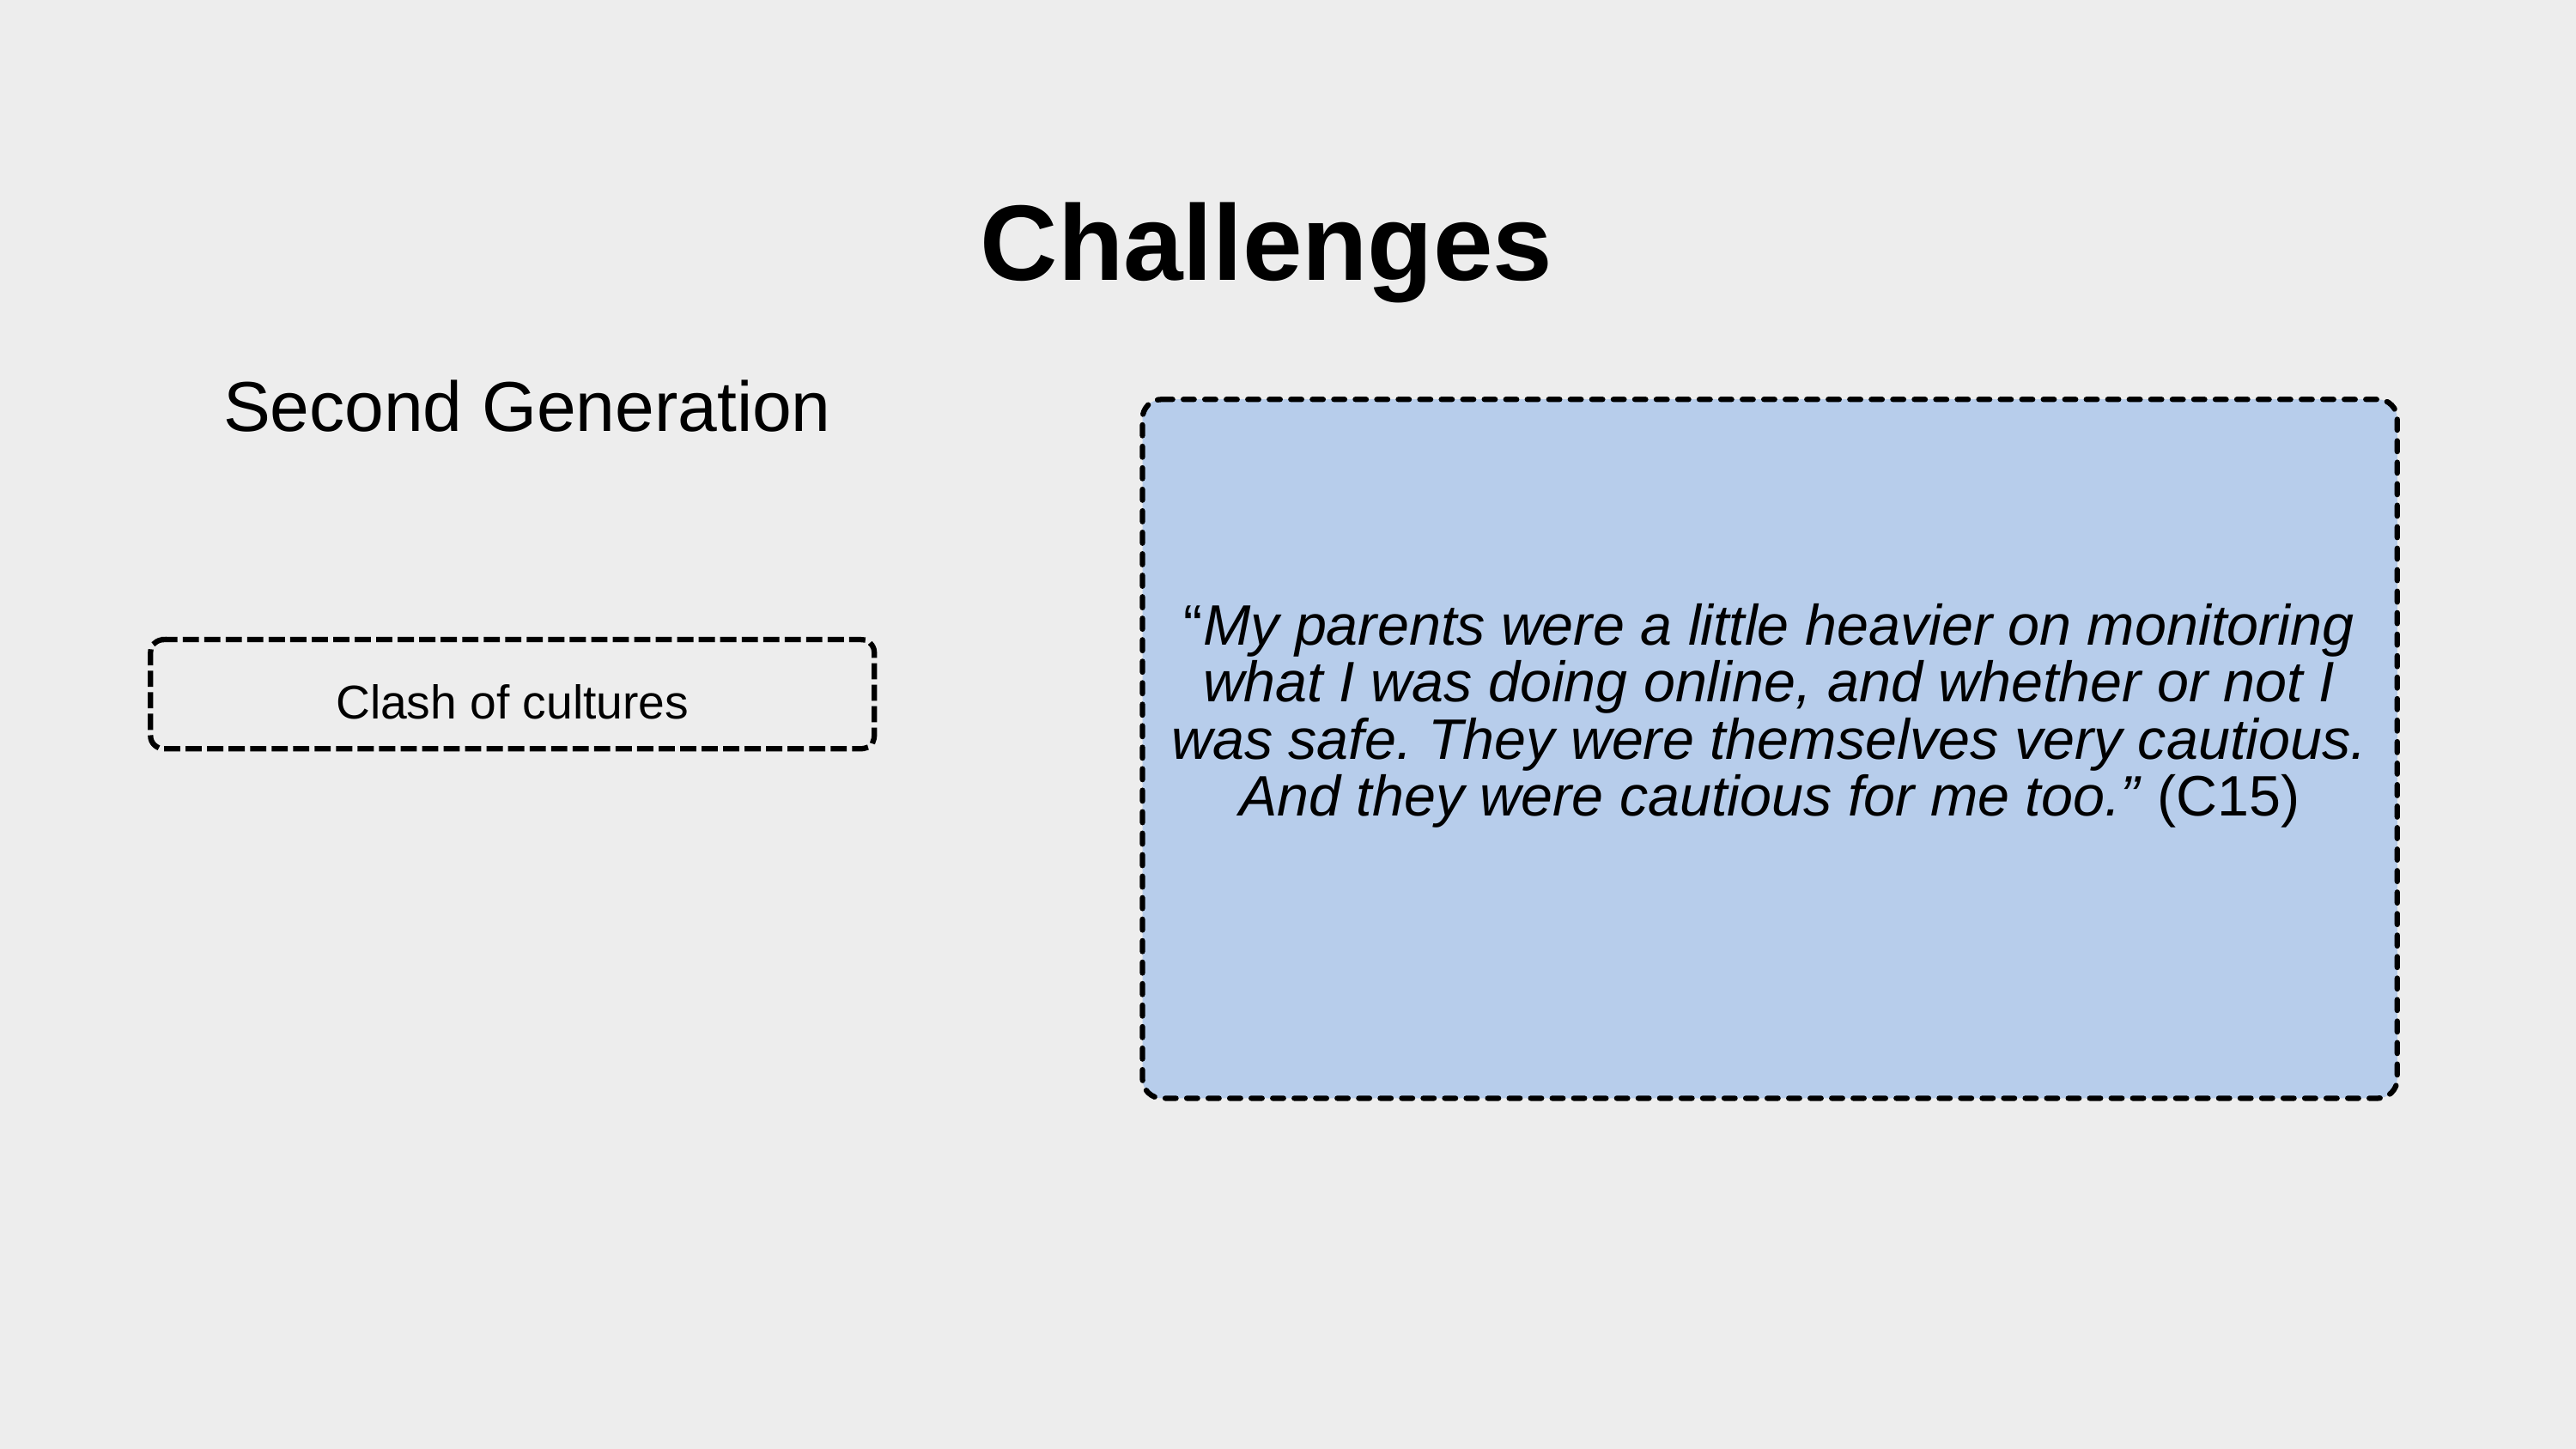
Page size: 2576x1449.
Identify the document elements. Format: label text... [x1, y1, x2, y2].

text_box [1142, 398, 2398, 1099]
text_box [150, 639, 875, 749]
text_box Second Generation [180, 346, 875, 446]
text_box Challenges [659, 193, 1874, 302]
